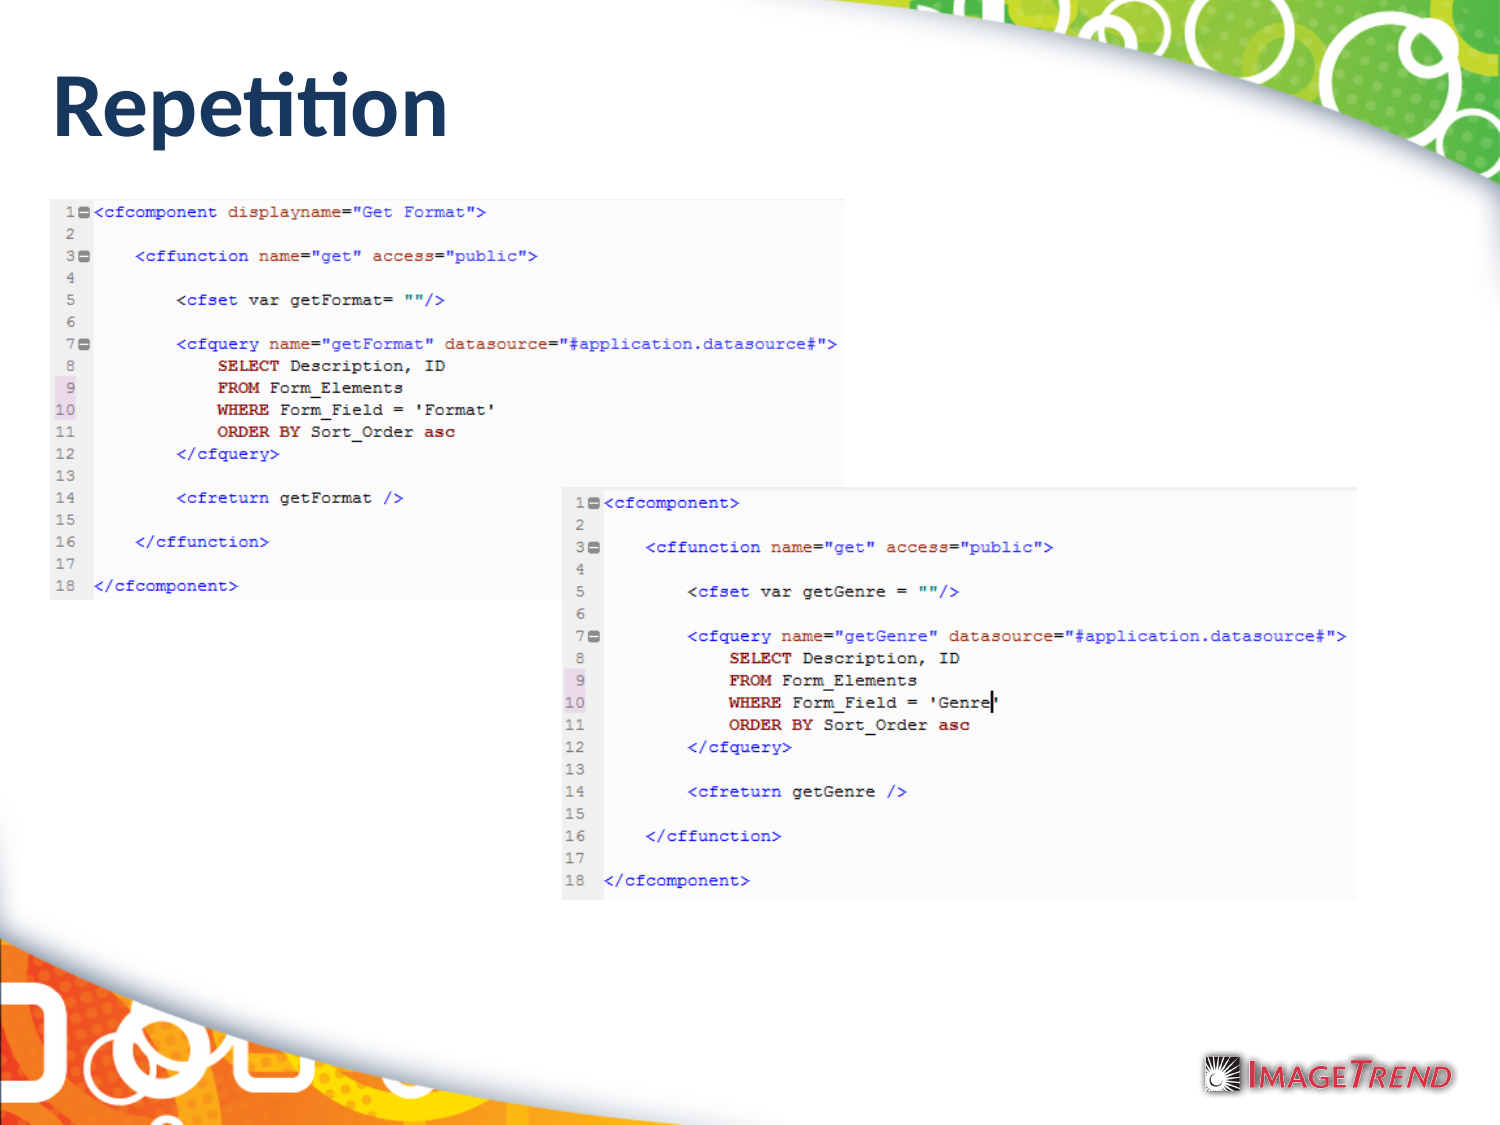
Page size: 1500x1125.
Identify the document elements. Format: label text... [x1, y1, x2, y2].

title Repetition [37, 0, 1500, 200]
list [562, 487, 1357, 901]
picture [0, 0, 1500, 1125]
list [49, 199, 846, 601]
